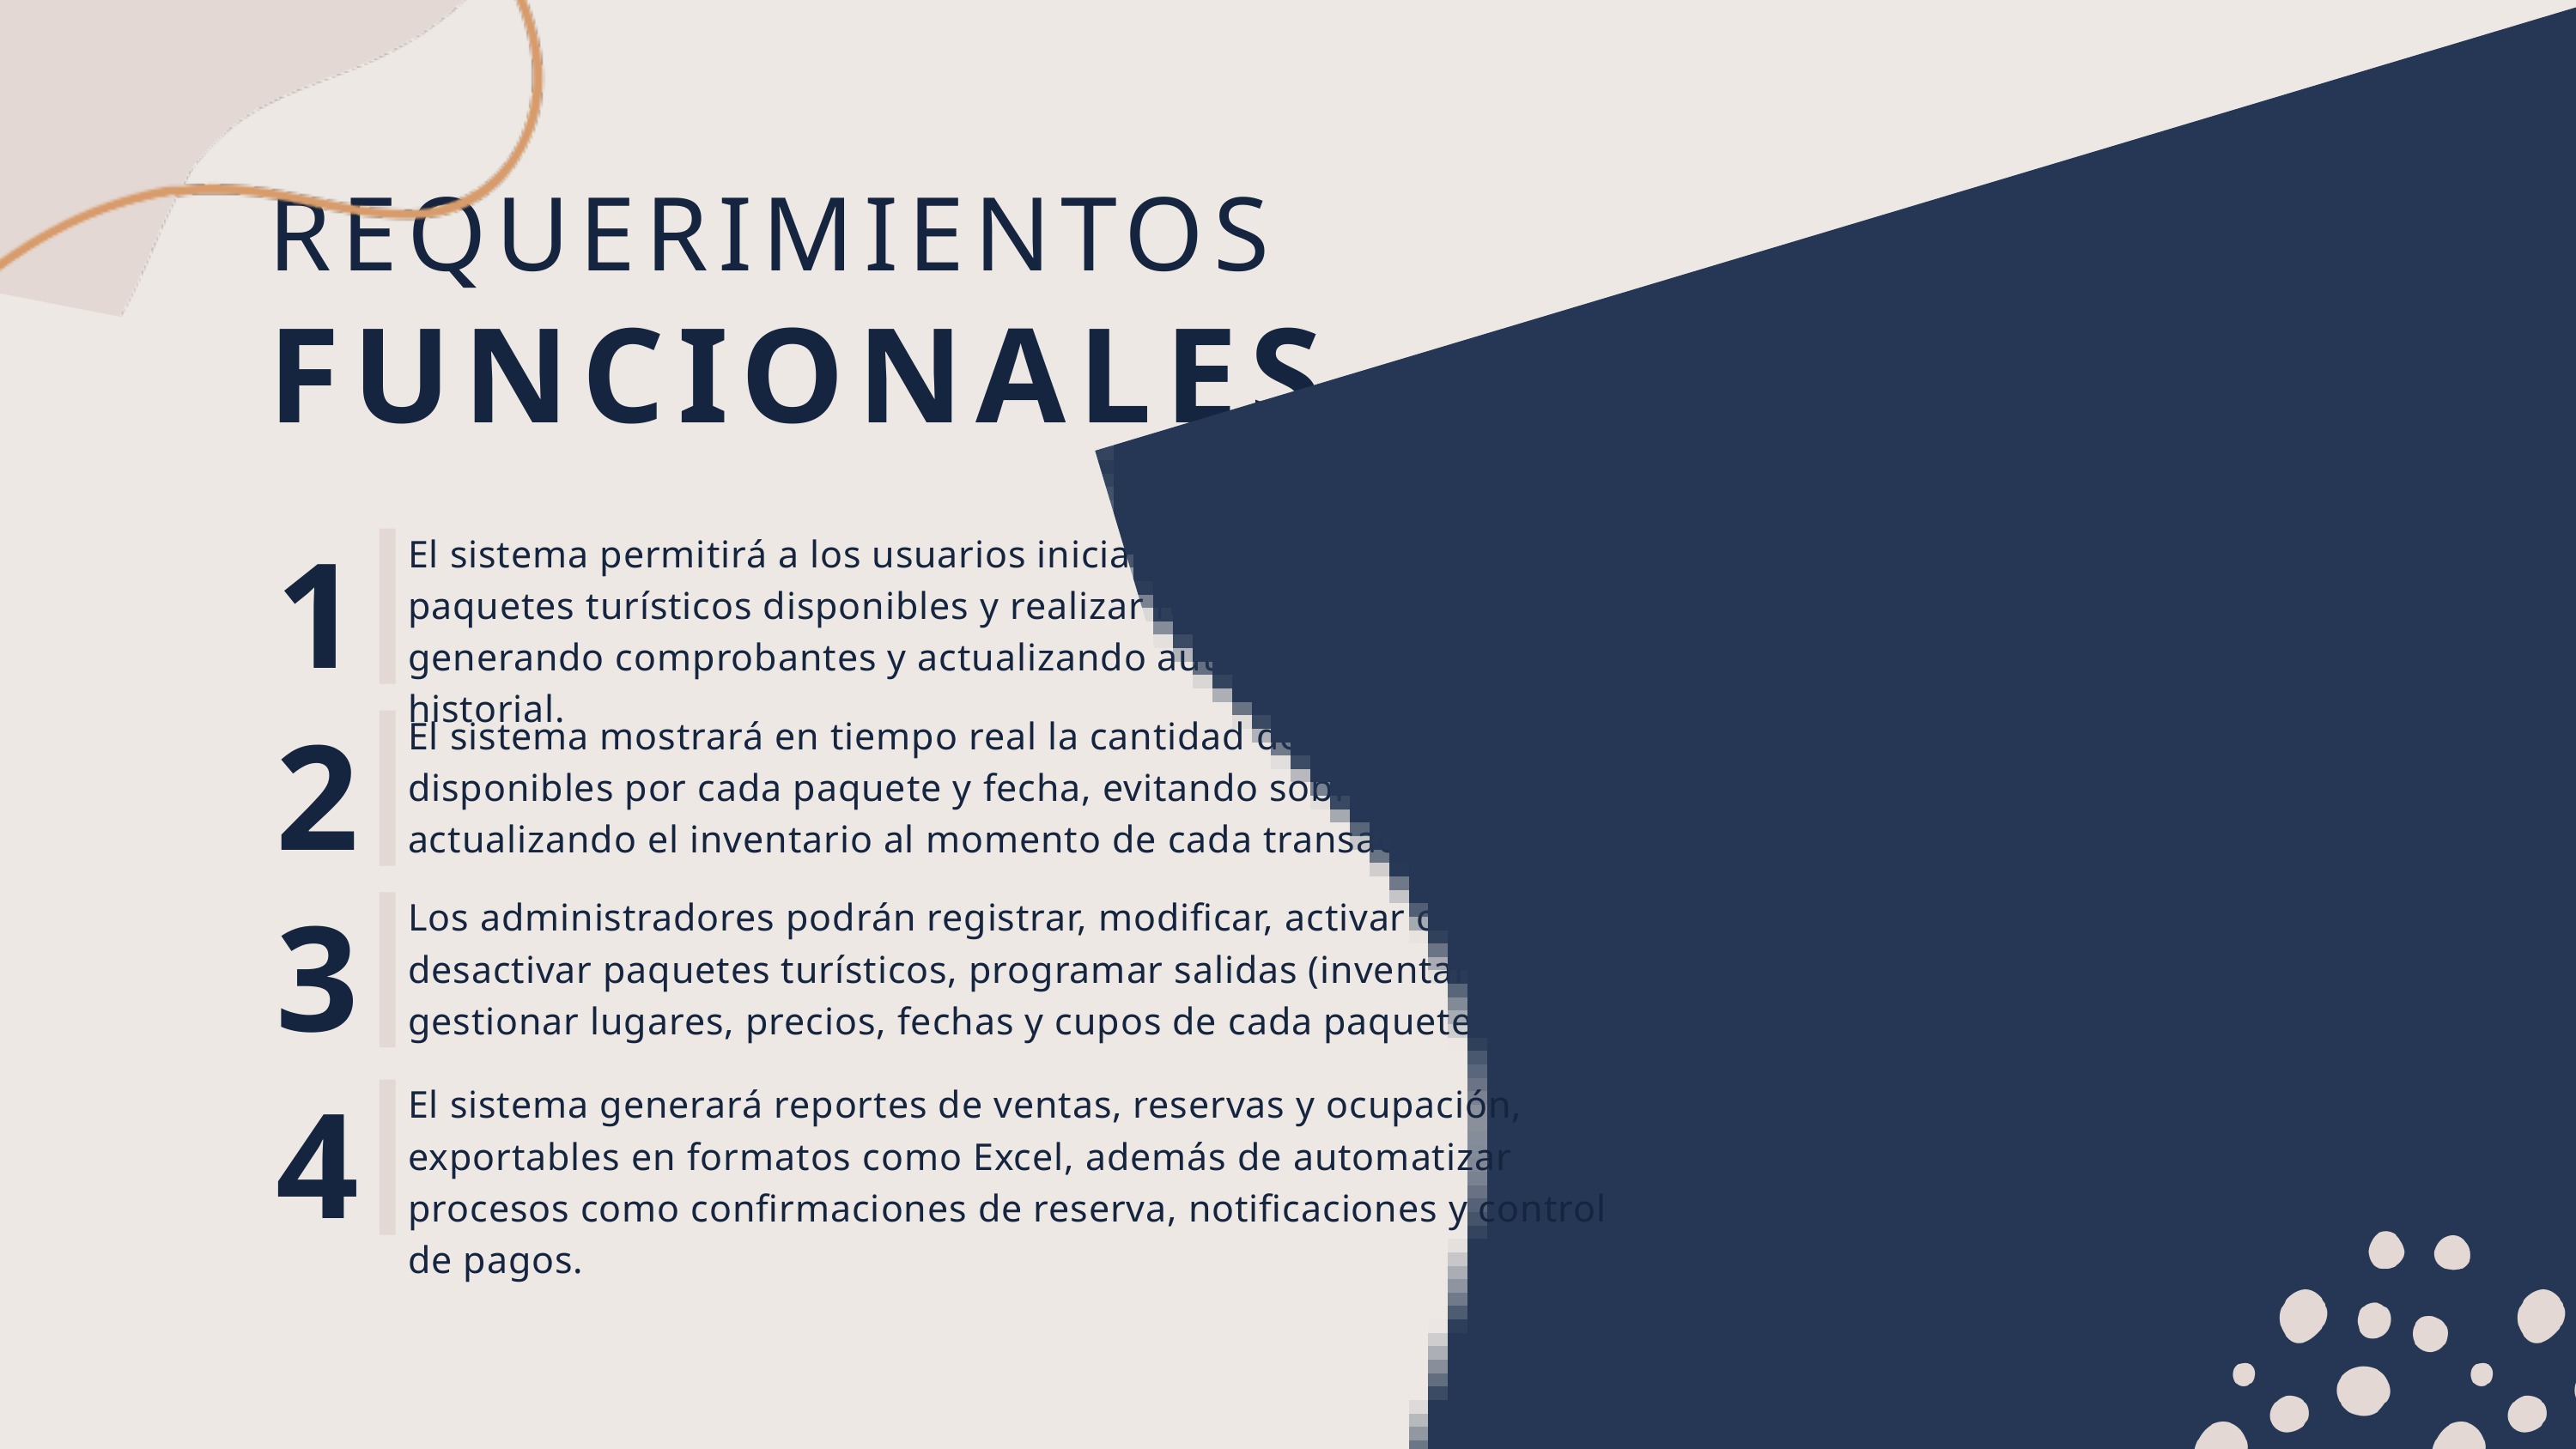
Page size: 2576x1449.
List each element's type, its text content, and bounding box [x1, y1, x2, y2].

text_box [1095, 7, 2576, 1449]
text_box [2431, 1231, 2576, 1449]
text_box [0, 0, 857, 444]
text_box 1 [268, 494, 368, 676]
text_box REQUERIMIENTOS [800, 149, 1303, 292]
text_box [2193, 1231, 2431, 1449]
text_box 4 [268, 1045, 368, 1248]
text_box El sistema generará reportes de ventas, reservas y ocupación, exportables en formatos como Excel, además de automatizar procesos como confirmaciones de reserva, notificaciones y control de pagos. [408, 1074, 1623, 1282]
text_box Los administradores podrán registrar, modificar, activar o desactivar paquetes turísticos, programar salidas (inventario) y gestionar lugares, precios, fechas y cupos de cada paquete. [408, 886, 1272, 1042]
text_box El sistema permitirá a los usuarios iniciar sesión, seleccionar paquetes turísticos disponibles y realizar reservas en línea, generando comprobantes y actualizando automáticamente su historial. [408, 523, 1170, 705]
text_box FUNCIONALES [268, 265, 1441, 450]
text_box 2 [268, 676, 368, 857]
text_box El sistema mostrará en tiempo real la cantidad de cupos disponibles por cada paquete y fecha, evitando sobre-reservas y actualizando el inventario al momento de cada transacción. [408, 705, 1218, 861]
text_box 3 [268, 857, 368, 1045]
